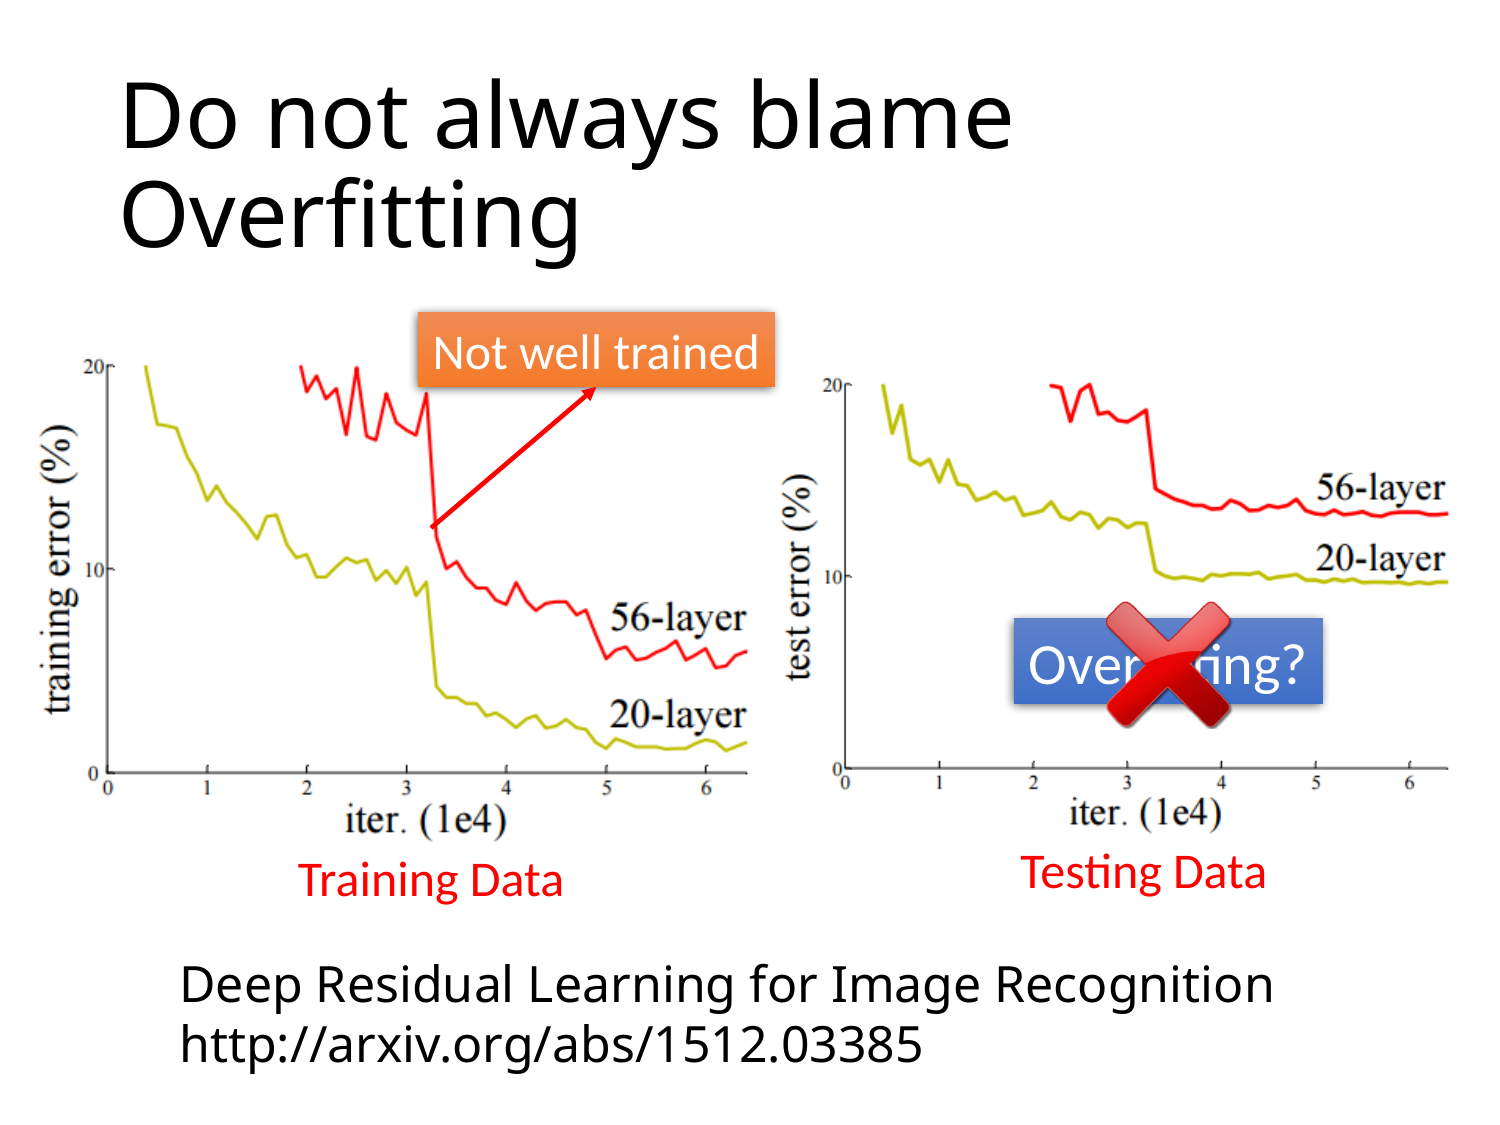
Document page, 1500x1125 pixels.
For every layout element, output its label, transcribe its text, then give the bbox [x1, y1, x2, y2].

title Do not always blame Overfitting [103, 59, 1397, 278]
text_box Deep Residual Learning for Image Recognition http://arxiv.org/abs/1512.03385 [164, 945, 1355, 1080]
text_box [431, 387, 597, 528]
text_box Testing Data [957, 835, 1331, 907]
text_box Training Data [244, 845, 618, 914]
text_box Not well trained [417, 312, 775, 355]
picture [18, 344, 1466, 845]
